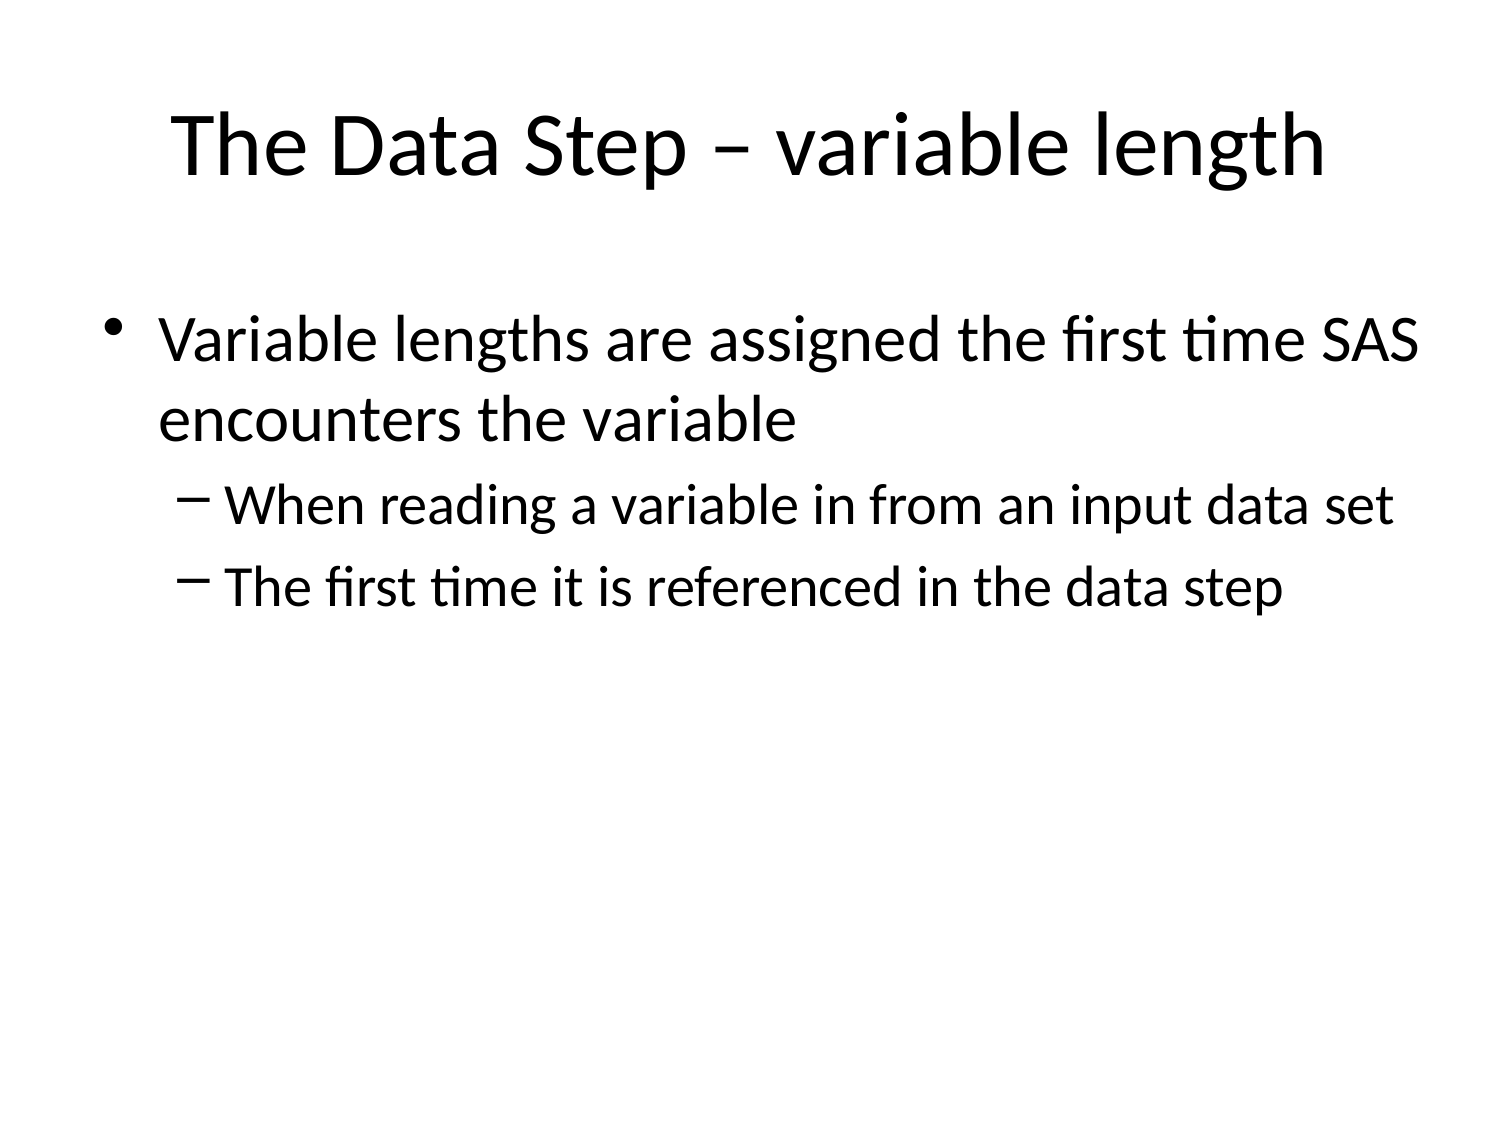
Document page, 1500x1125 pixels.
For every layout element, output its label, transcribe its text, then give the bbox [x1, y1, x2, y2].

text_box Variable lengths are assigned the first time SAS encounters the variable When reading a variable in from an input data set The first time it is referenced in the data step [87, 287, 1438, 500]
title The Data Step – variable length [75, 45, 1425, 233]
